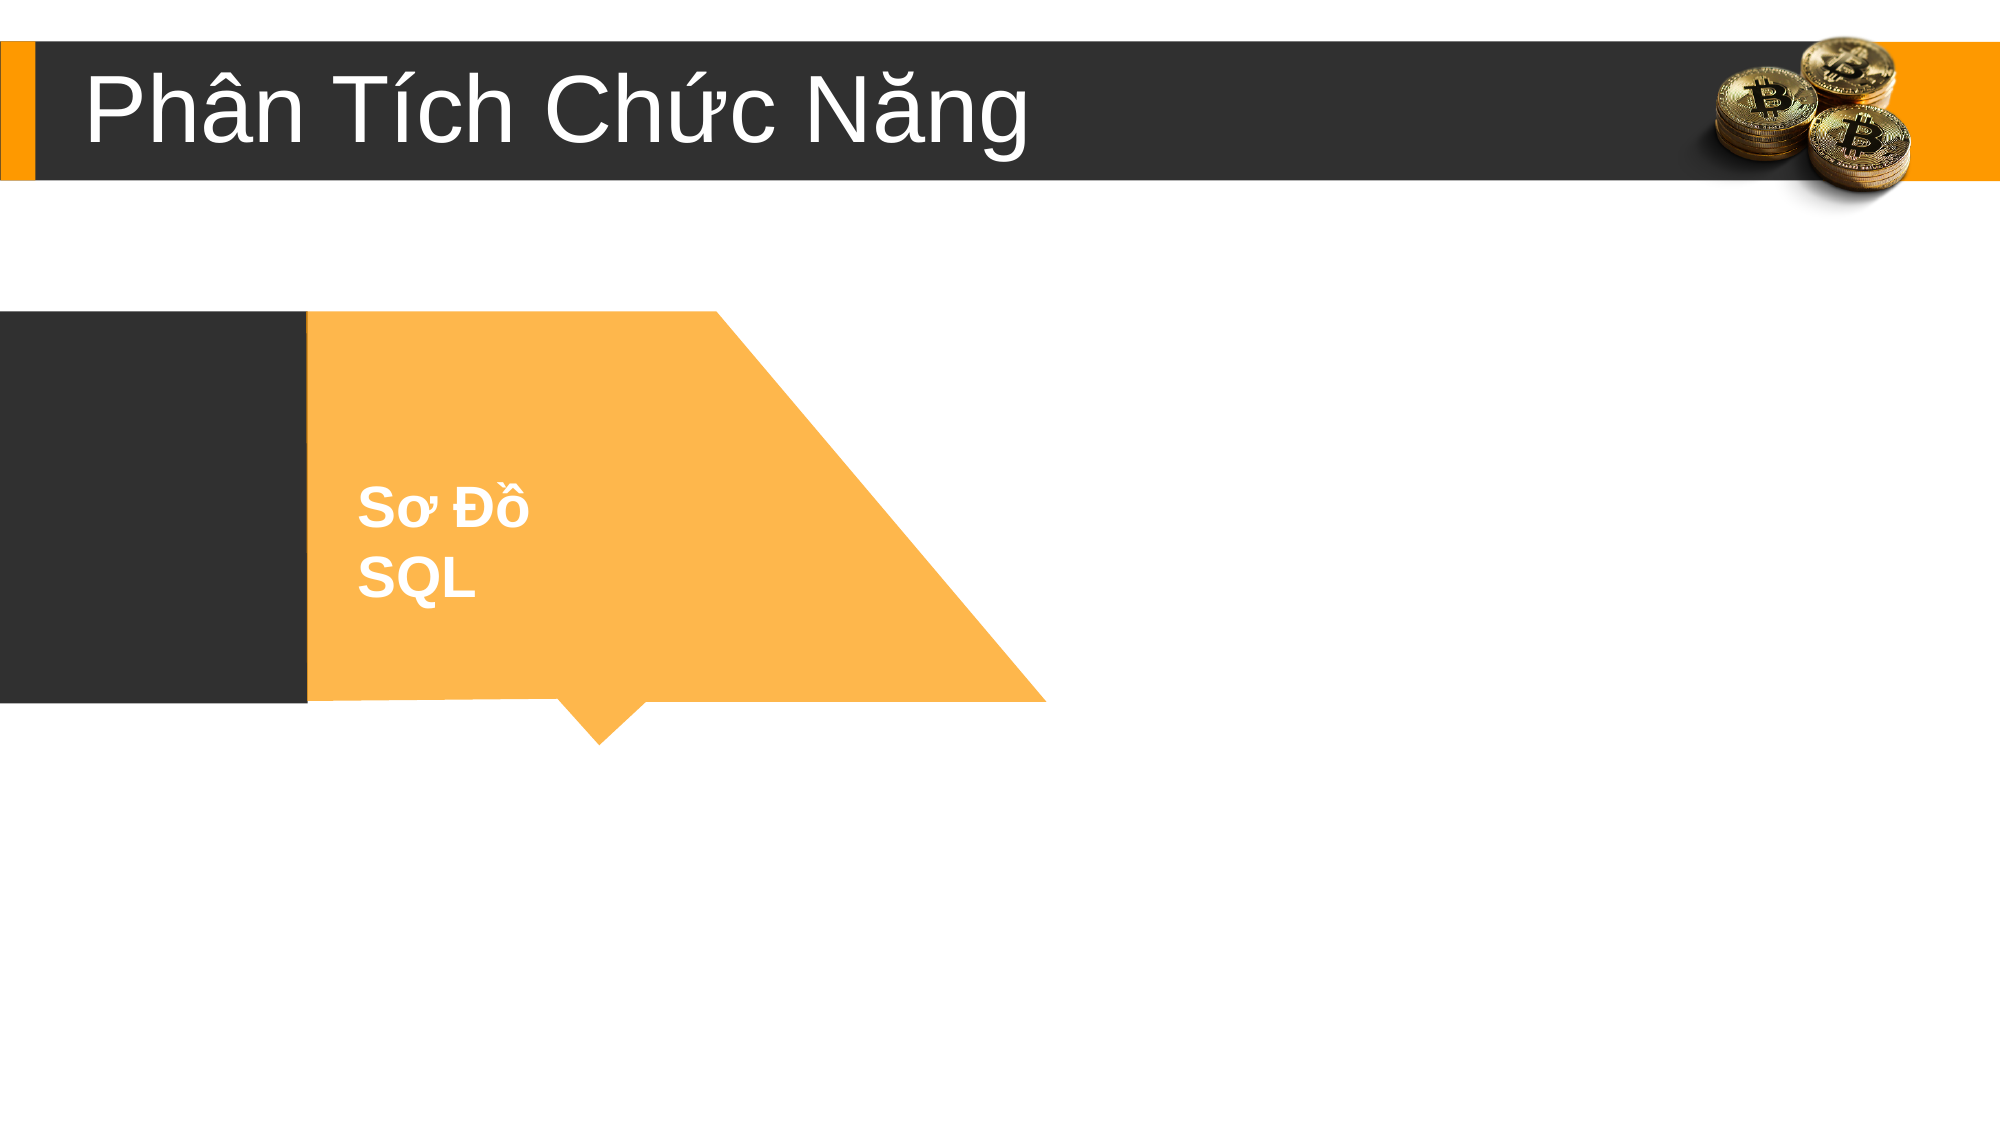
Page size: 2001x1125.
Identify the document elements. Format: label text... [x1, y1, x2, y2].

text_box [305, 310, 1049, 747]
picture [1673, 32, 1913, 222]
list Phân Tích Chức Năng [69, 51, 1524, 171]
text_box Sơ Đồ SQL [342, 461, 824, 617]
